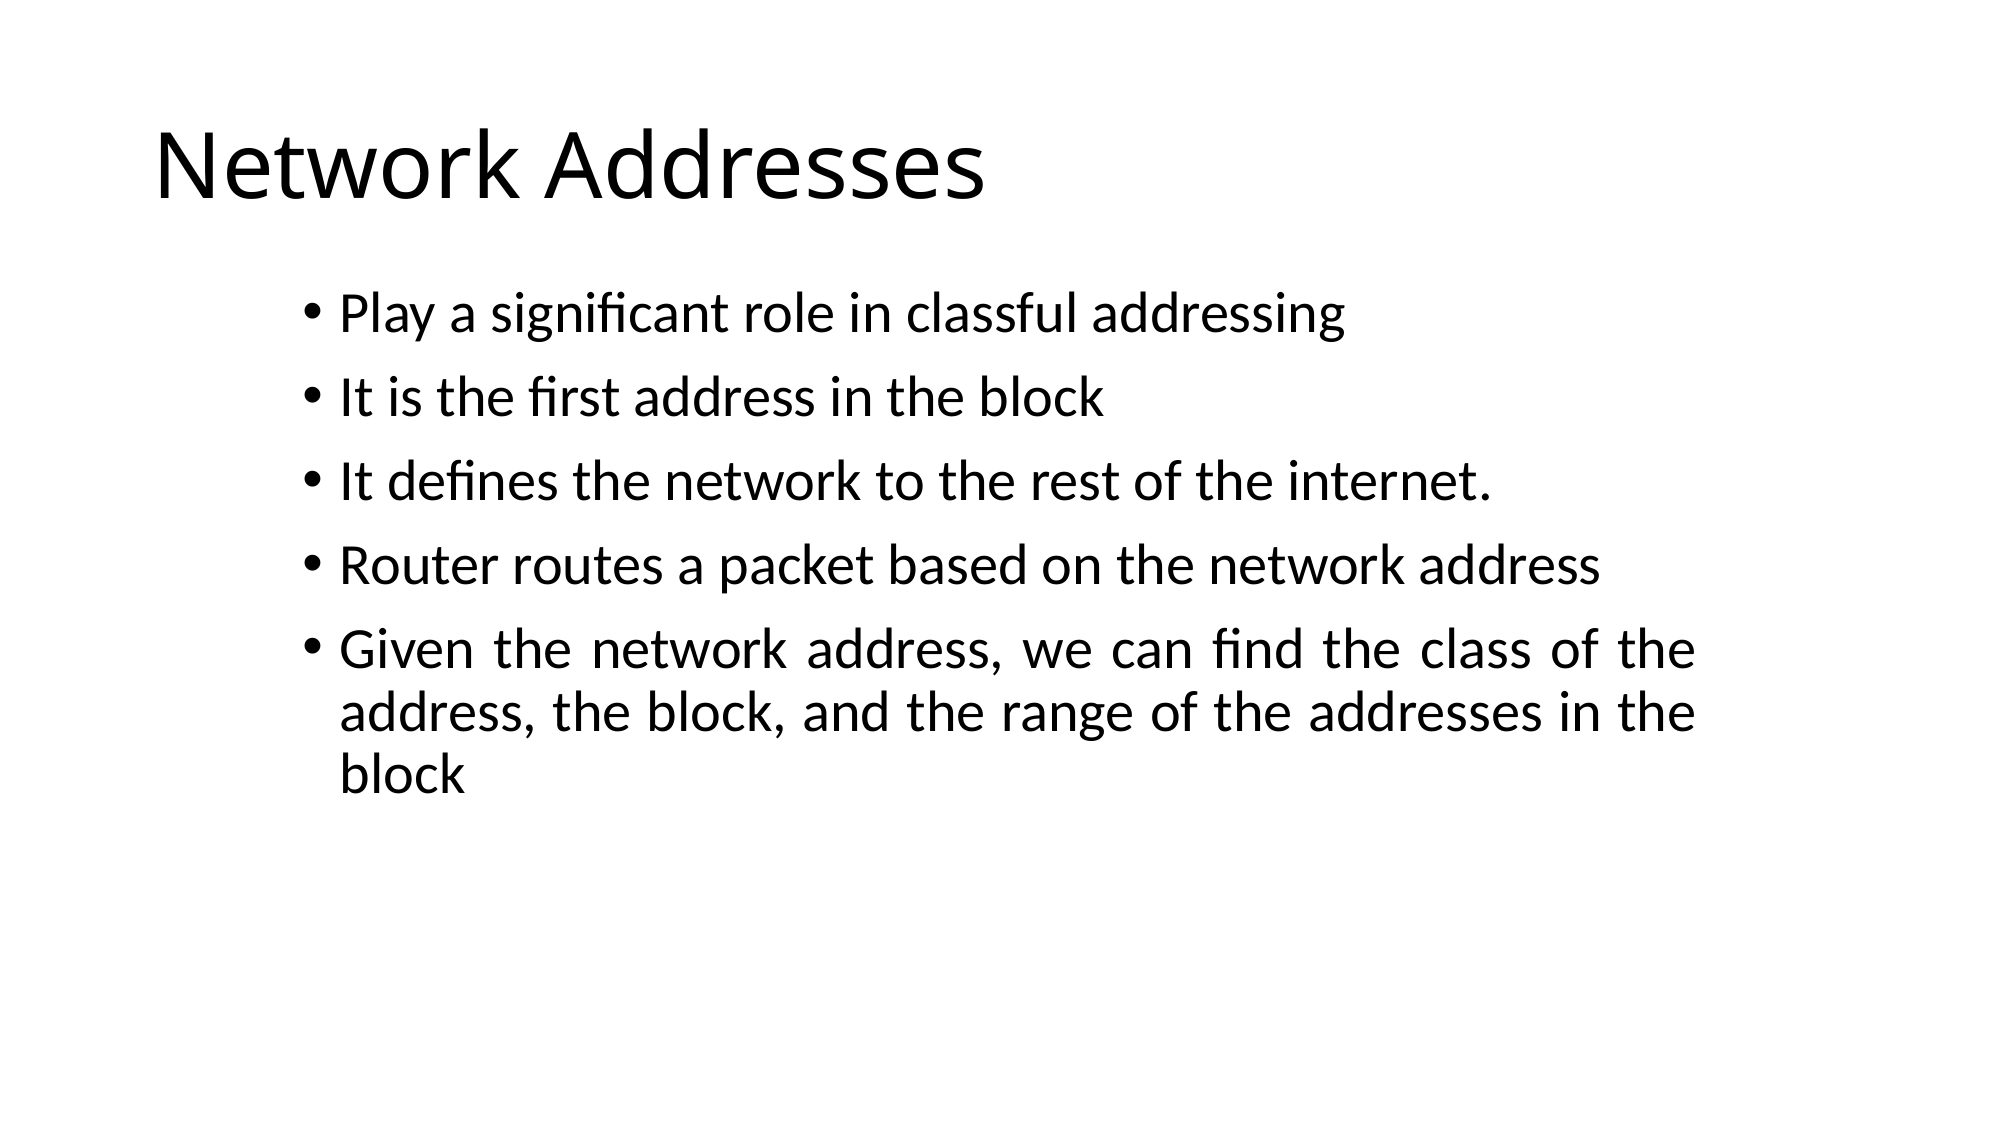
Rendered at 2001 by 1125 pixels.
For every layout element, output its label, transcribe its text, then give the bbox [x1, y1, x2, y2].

list Play a significant role in classful addressing It is the first address in the block It defines the network to the rest of the internet. Router routes a packet based on the network address Given the network address, we can find the class of the address, the block, and the range of the addresses in the block [287, 275, 1713, 1063]
title Network Addresses [137, 59, 1863, 278]
